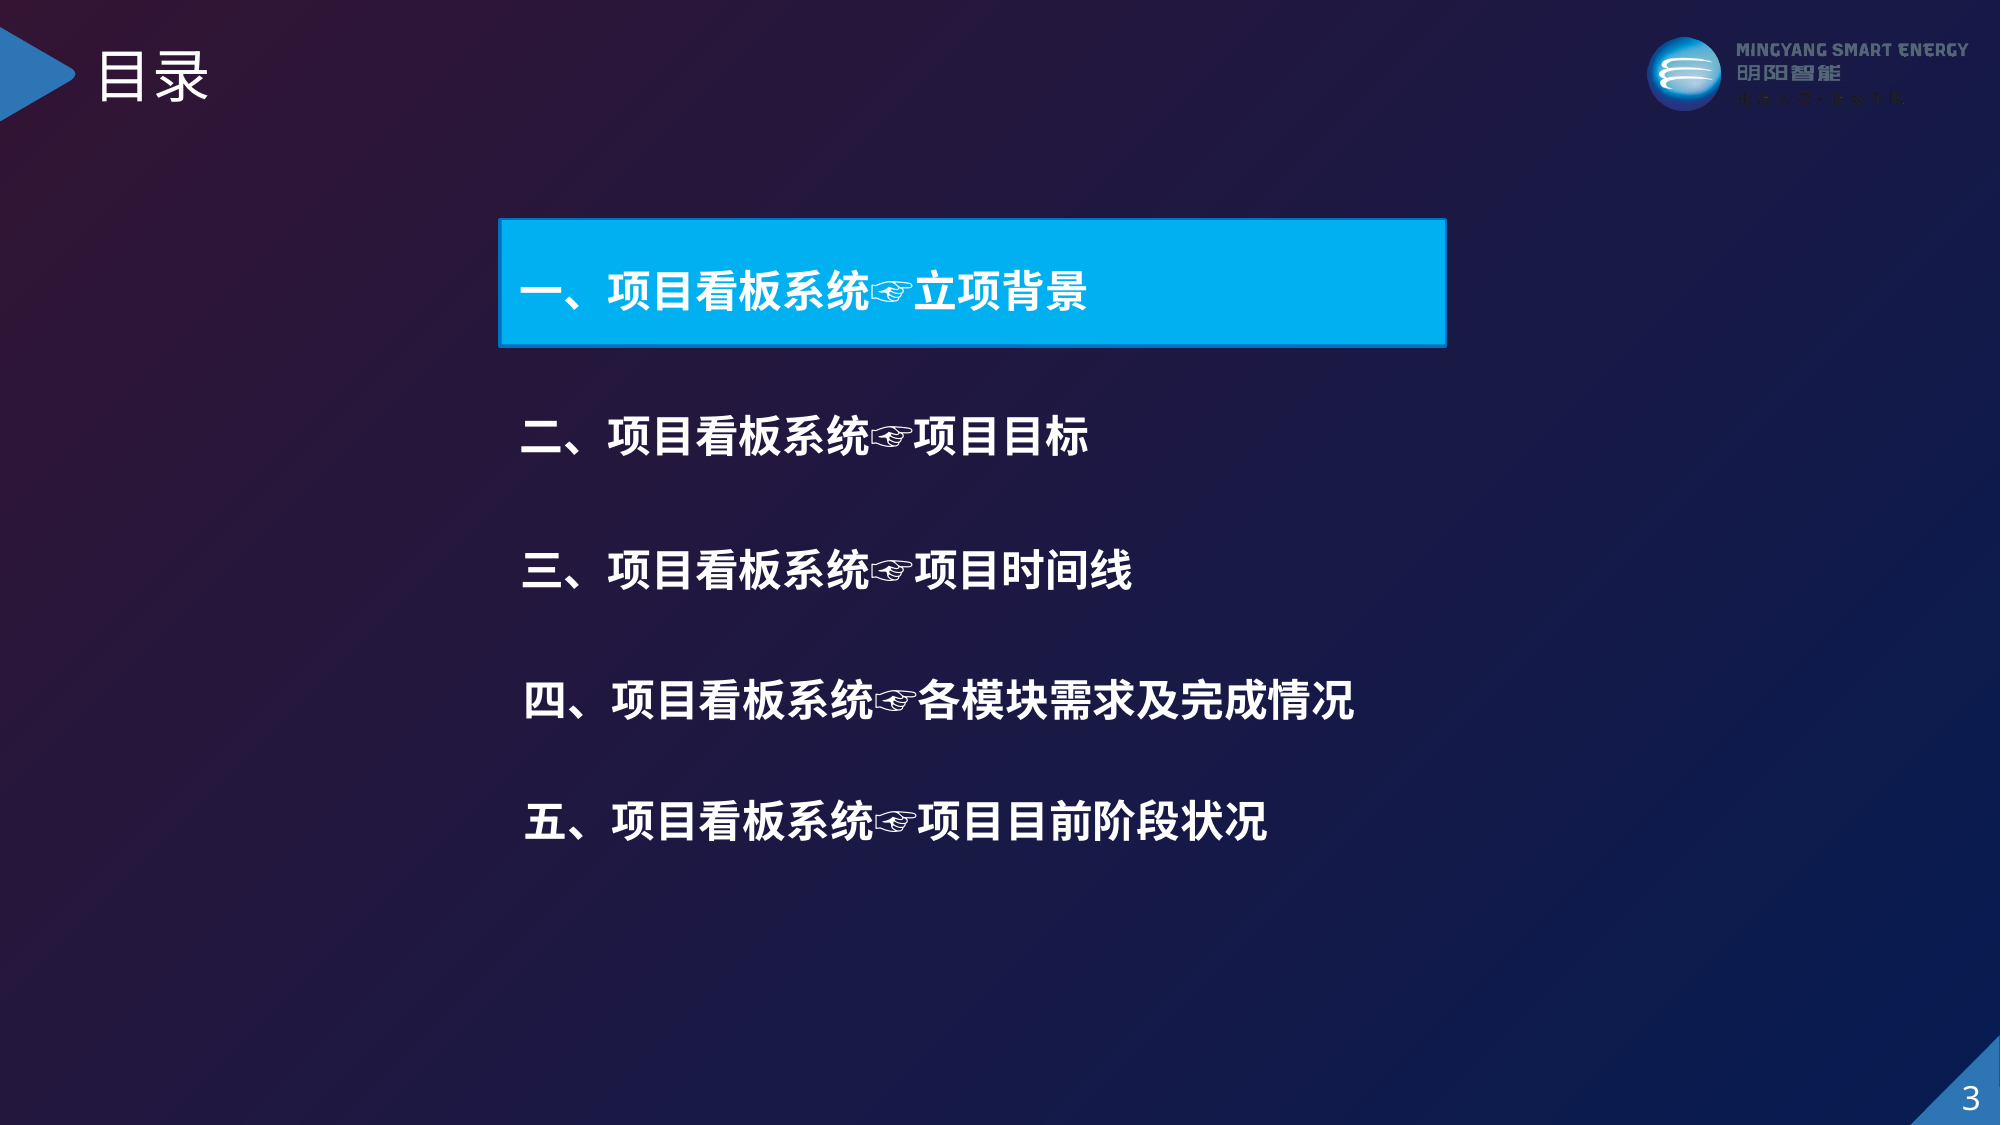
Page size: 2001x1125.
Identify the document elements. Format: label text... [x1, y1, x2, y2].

picture [1647, 37, 1975, 112]
text_box [1947, 1070, 1992, 1114]
text_box 五、项目看板系统☞项目目前阶段状况 [503, 773, 1288, 857]
text_box 二、项目看板系统☞项目目标 [500, 388, 1109, 472]
text_box 目录 [79, 31, 226, 117]
text_box [0, 26, 76, 122]
text_box 三、项目看板系统☞项目时间线 [500, 522, 1153, 605]
text_box 一、项目看板系统☞立项背景 [500, 243, 1109, 327]
text_box [501, 220, 1445, 345]
text_box 四、项目看板系统☞各模块需求及完成情况 [503, 652, 1376, 736]
text_box [1910, 1035, 2000, 1125]
